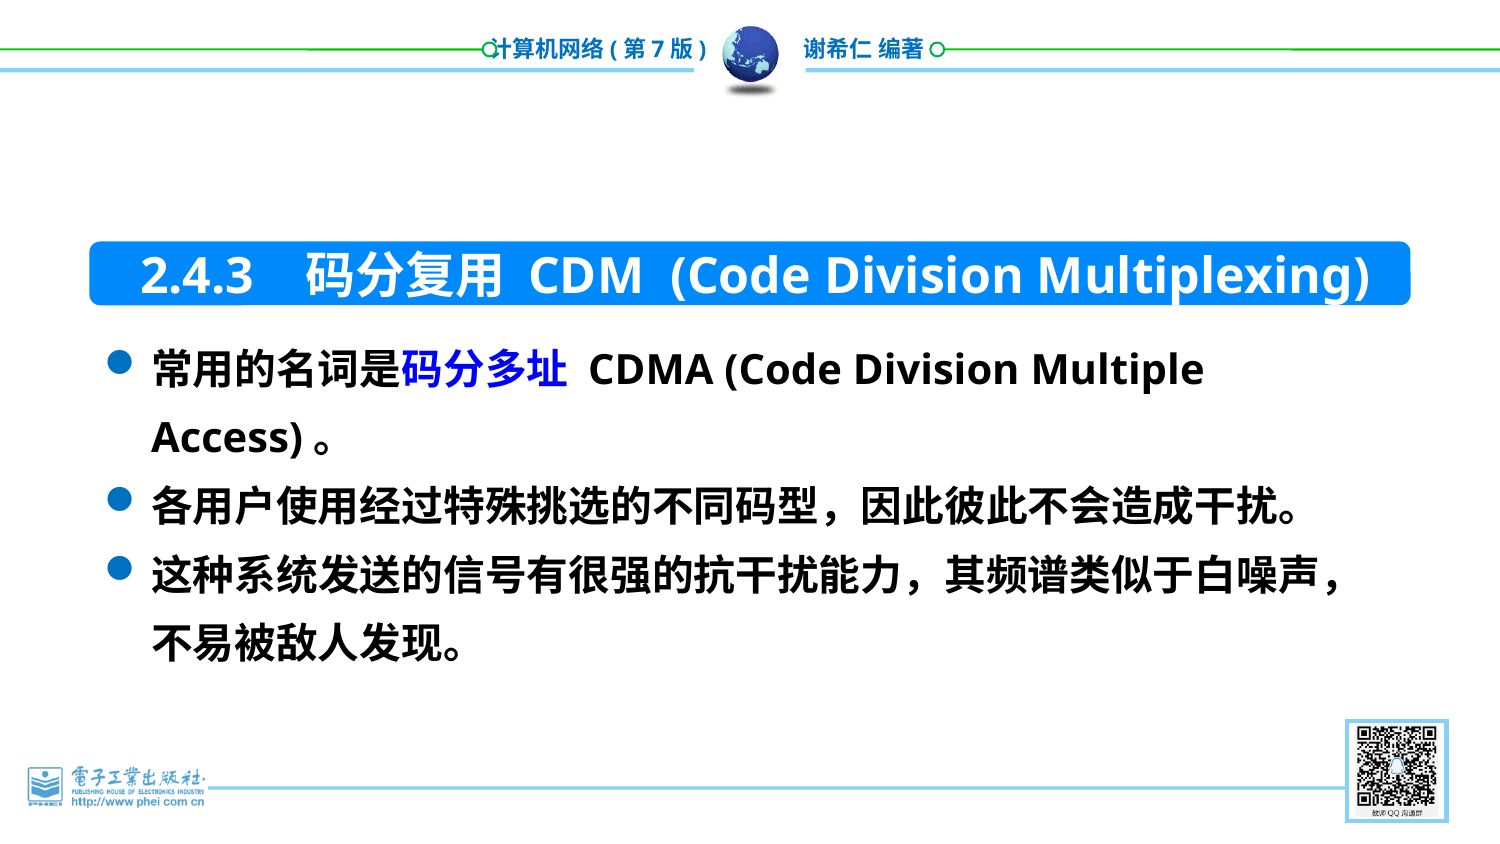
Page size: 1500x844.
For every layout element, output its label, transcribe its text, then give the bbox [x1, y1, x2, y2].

picture [720, 24, 780, 100]
text_box 常用的名词是码分多址 CDMA (Code Division Multiple Access)。 各用户使用经过特殊挑选的不同码型，因此彼此不会造成干扰。 这种系统发送的信号有很强的抗干扰能力，其频谱类似于白噪声，不易被敌人发现。 [89, 316, 1411, 675]
text_box [1399, 241, 1411, 306]
picture [1355, 724, 1438, 817]
text_box [89, 241, 125, 306]
picture [23, 764, 208, 809]
text_box 2.4.3 码分复用 CDM (Code Division Multiplexing) [125, 236, 1399, 311]
